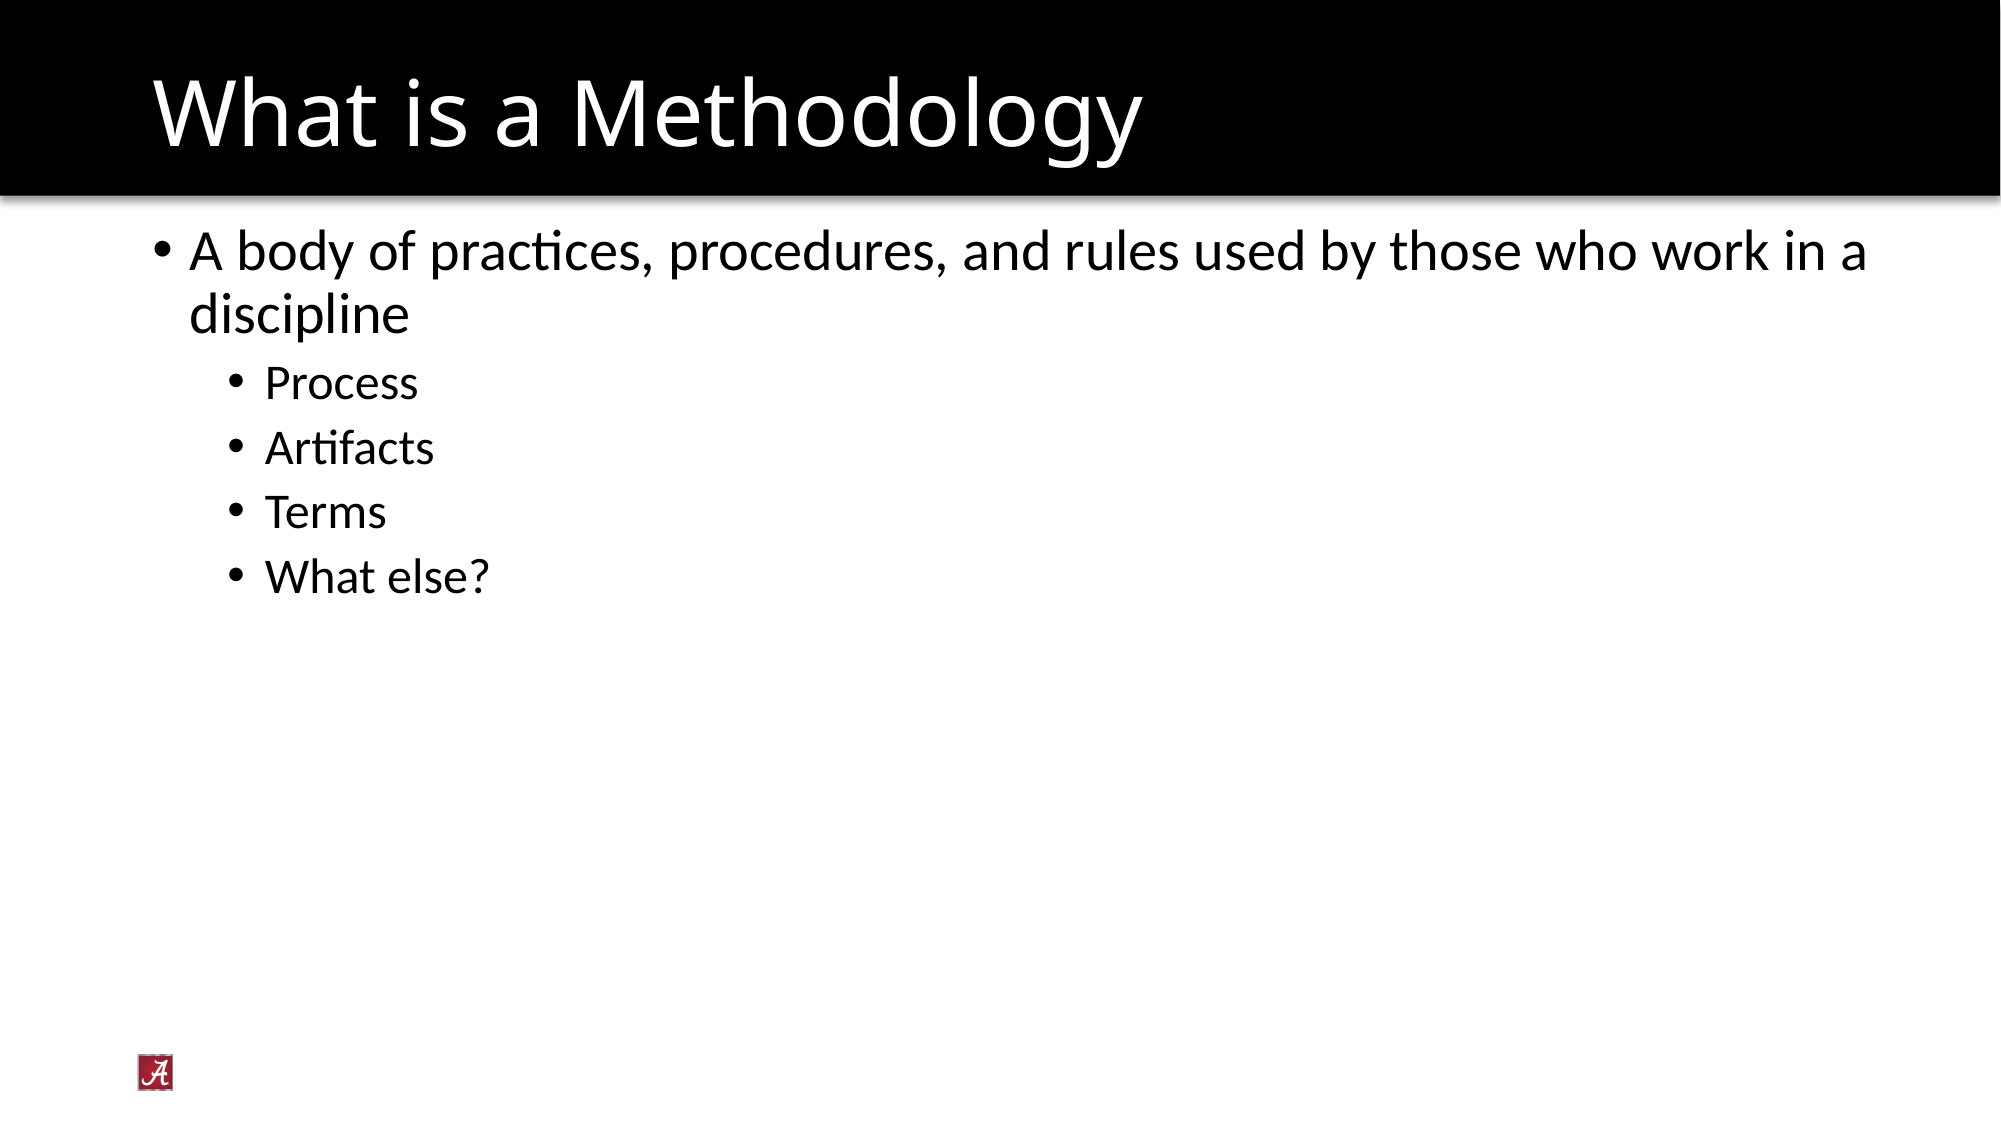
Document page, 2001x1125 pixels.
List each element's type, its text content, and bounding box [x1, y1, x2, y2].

list A body of practices, procedures, and rules used by those who work in a discipline Process Artifacts Terms What else? [137, 212, 2000, 1014]
title What is a Methodology [137, 59, 1863, 196]
